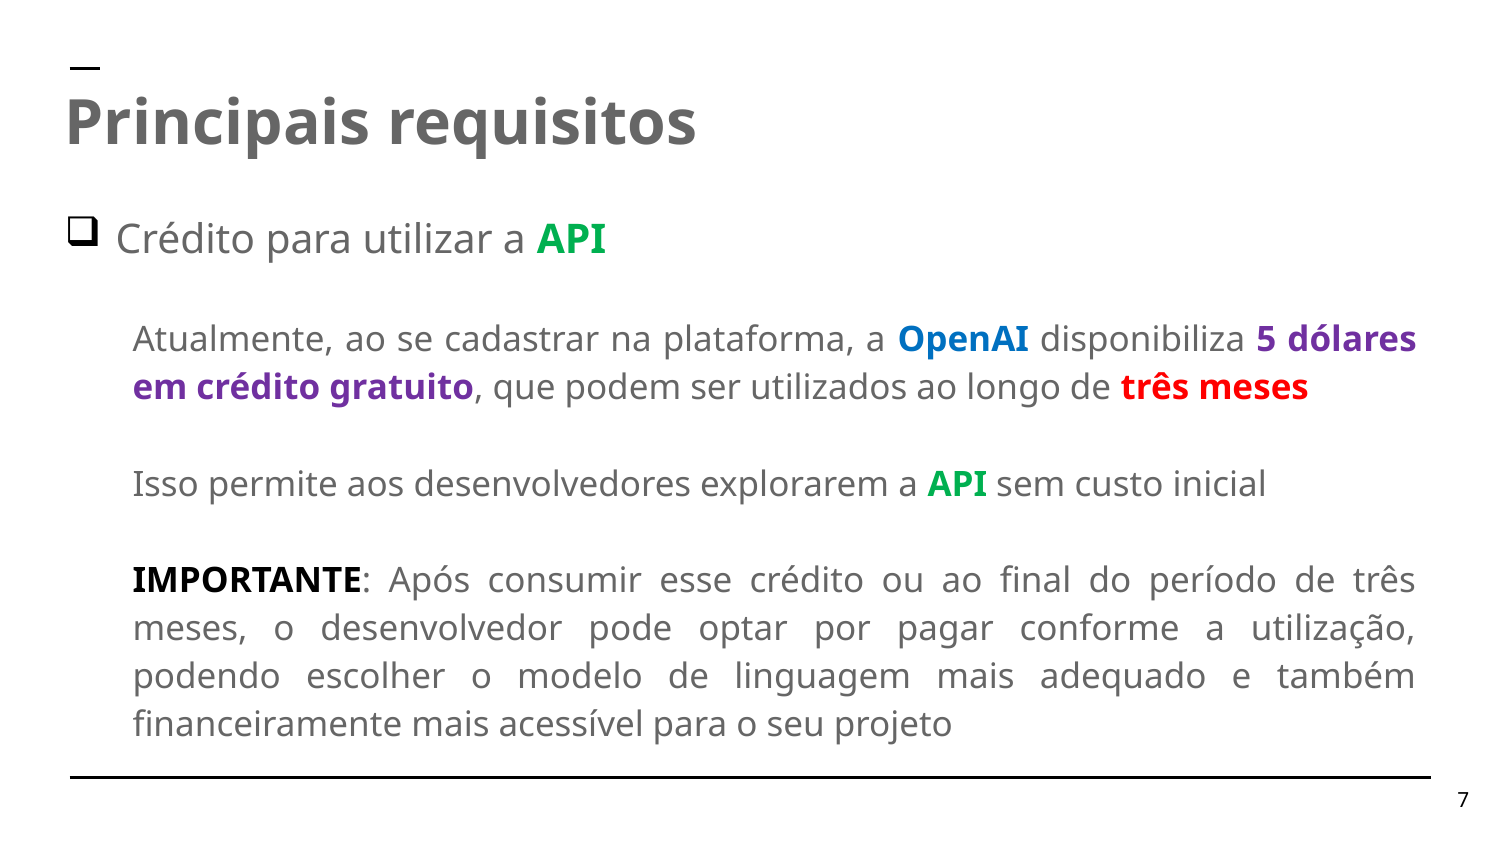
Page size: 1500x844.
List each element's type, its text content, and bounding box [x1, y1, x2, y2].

title Principais requisitos [49, 67, 1448, 173]
slide_number 7 [1394, 769, 1484, 834]
list Crédito para utilizar a API Atualmente, ao se cadastrar na plataforma, a OpenAI disponibiliza 5 dólares em crédito gratuito, que podem ser utilizados ao longo de três meses Isso permite aos desenvolvedores explorarem a API sem custo inicial IMPORTANTE: Após consumir esse crédito ou ao final do período de três meses, o desenvolvedor pode optar por pagar conforme a utilização, podendo escolher o modelo de linguagem mais adequado e também financeiramente mais acessível para o seu projeto [49, 197, 1432, 795]
